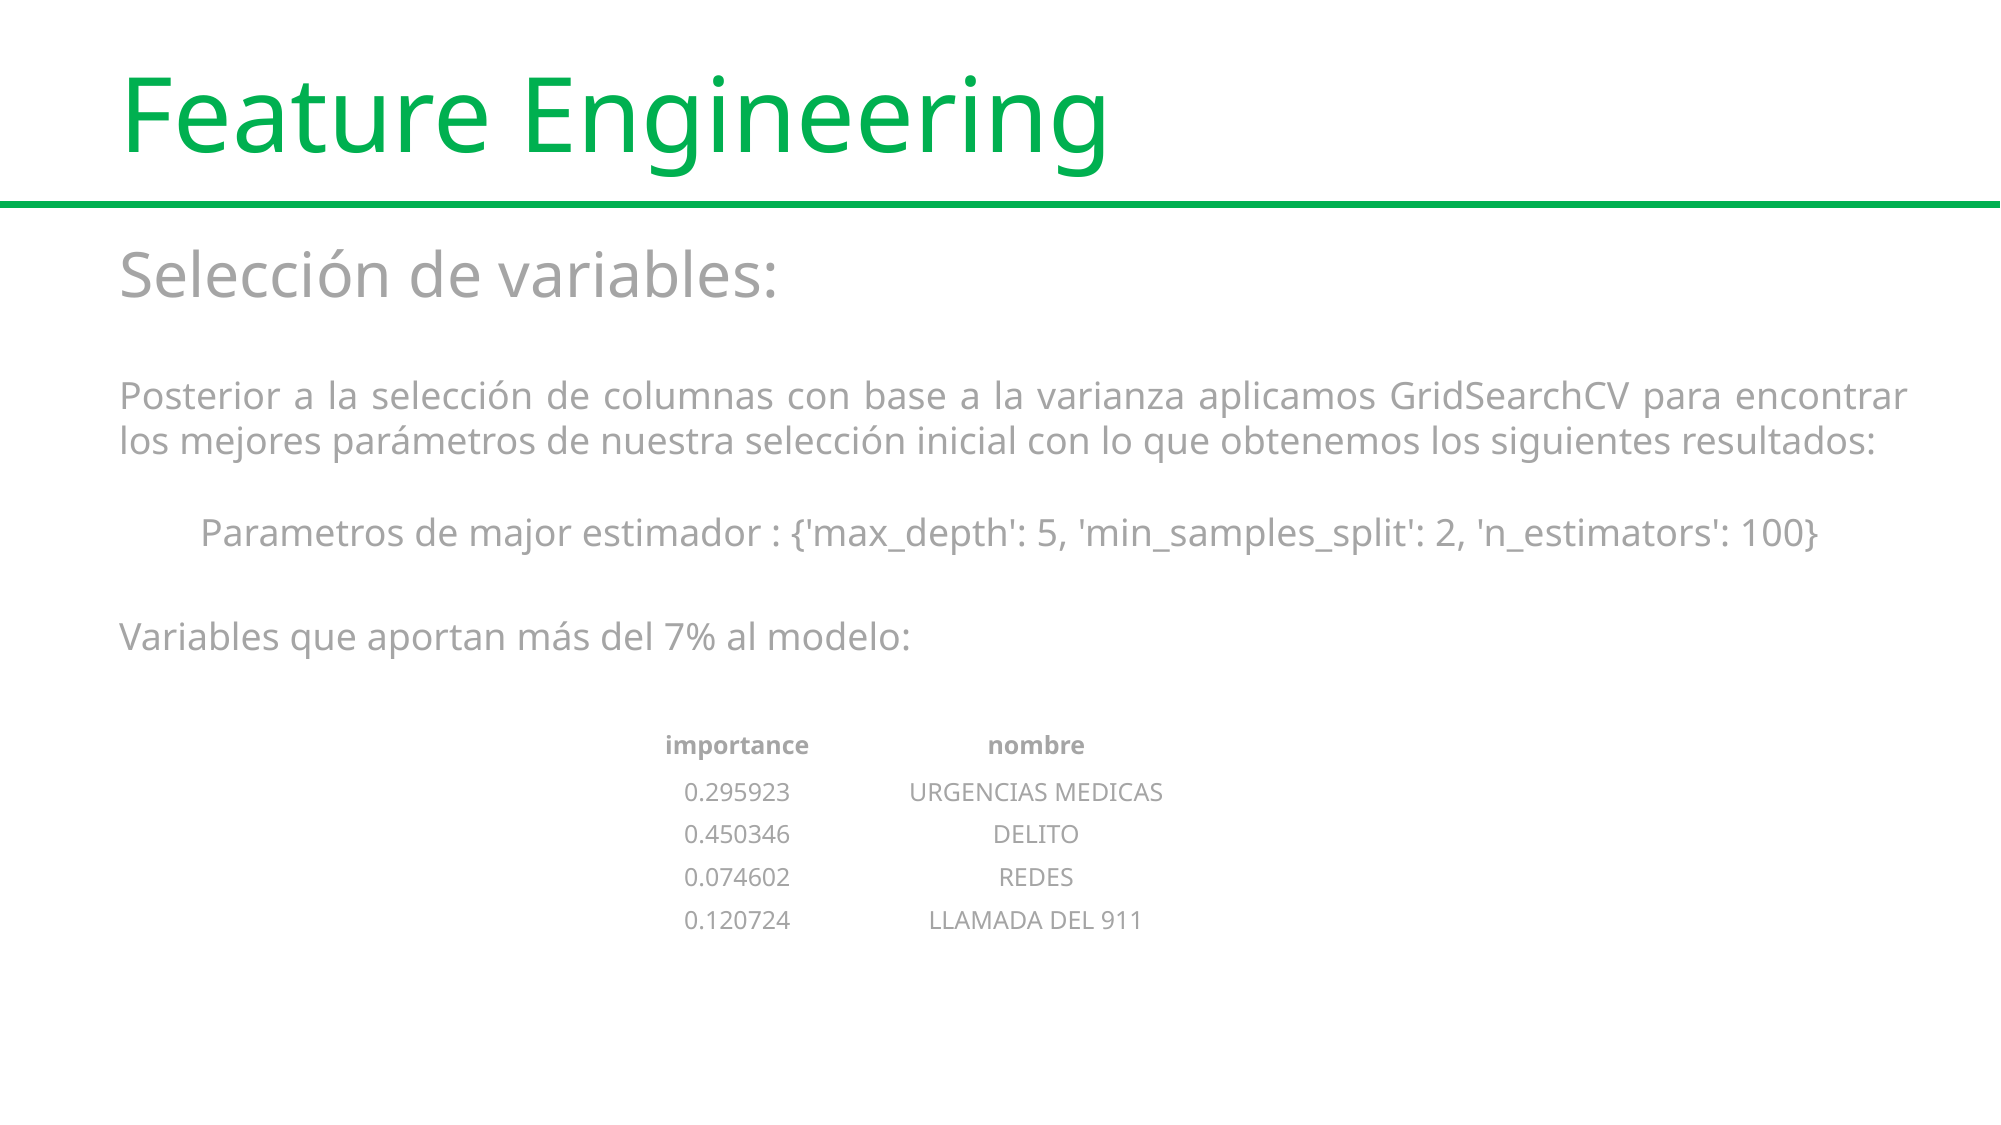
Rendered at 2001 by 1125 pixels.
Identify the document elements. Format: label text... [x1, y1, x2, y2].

table_header nombre [832, 723, 1241, 766]
text_box Variables que aportan más del 7% al modelo: [104, 605, 1925, 666]
table_cell 0.295923 [643, 766, 832, 808]
text_box Parametros de major estimador : {'max_depth': 5, 'min_samples_split': 2, 'n_estimators': 100} [104, 501, 1925, 562]
table_cell LLAMADA DEL 911 [832, 894, 1241, 937]
table_cell URGENCIAS MEDICAS [832, 766, 1241, 808]
table_cell 0.450346 [643, 808, 832, 851]
text_box Selección de variables: [104, 228, 1925, 363]
text_box Posterior a la selección de columnas con base a la varianza aplicamos GridSearchCV para encontrar los mejores parámetros de nuestra selección inicial con lo que obtenemos los siguientes resultados: [104, 364, 1925, 470]
table_cell 0.074602 [643, 851, 832, 894]
table_header importance [643, 723, 832, 766]
table_cell REDES [832, 851, 1241, 894]
table_cell DELITO [832, 808, 1241, 851]
text_box Feature Engineering [104, 40, 2000, 181]
table_cell 0.120724 [643, 894, 832, 937]
